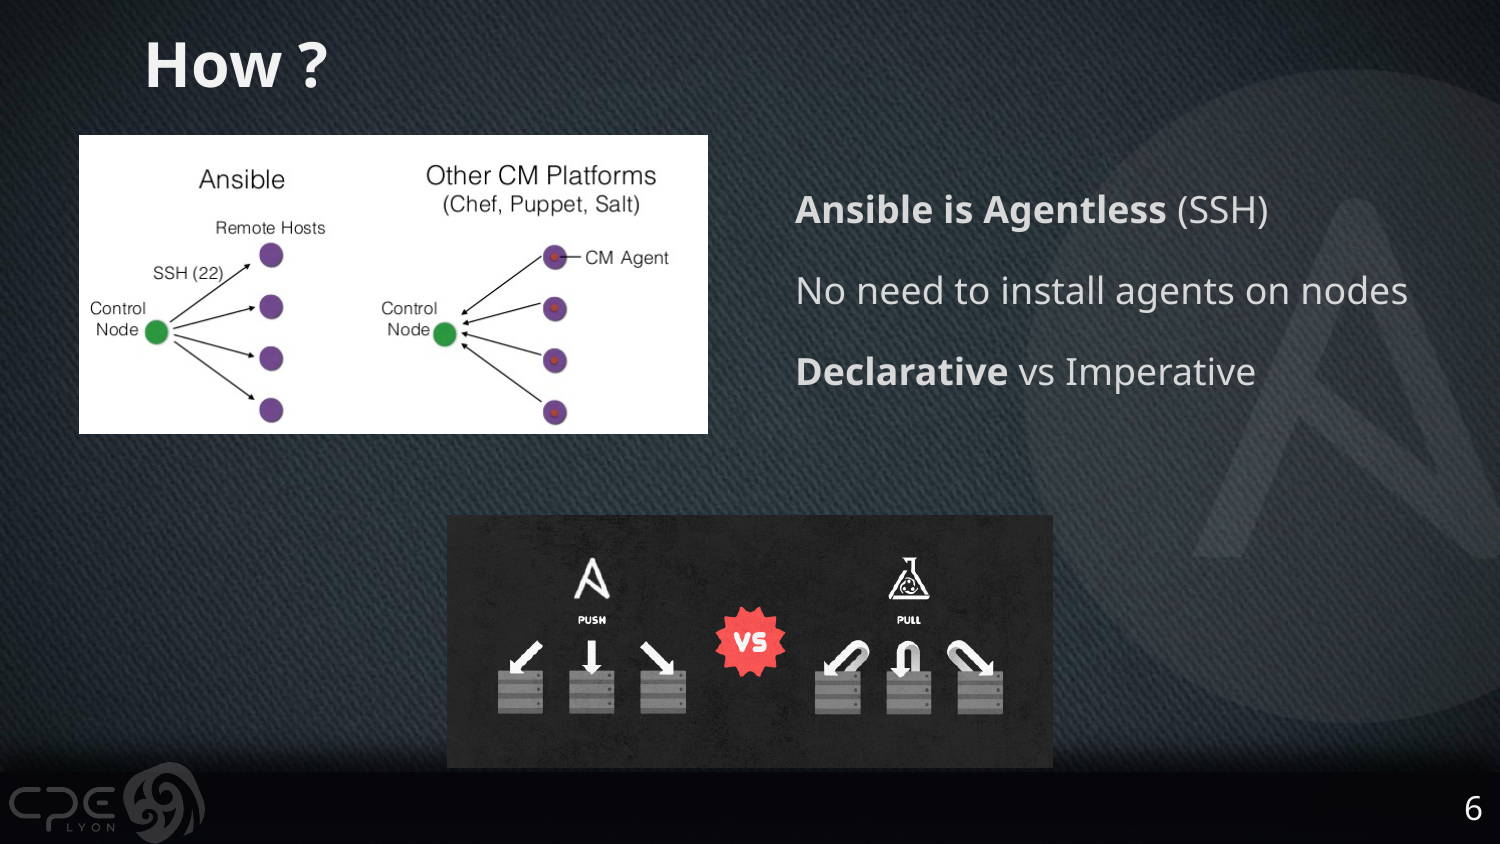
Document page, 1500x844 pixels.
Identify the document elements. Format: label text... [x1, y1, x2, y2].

list Ansible is Agentless (SSH) No need to install agents on nodes Declarative vs Imperative [783, 185, 1422, 635]
title How ? [129, 12, 1423, 114]
picture [9, 787, 115, 832]
picture [0, 0, 1500, 844]
